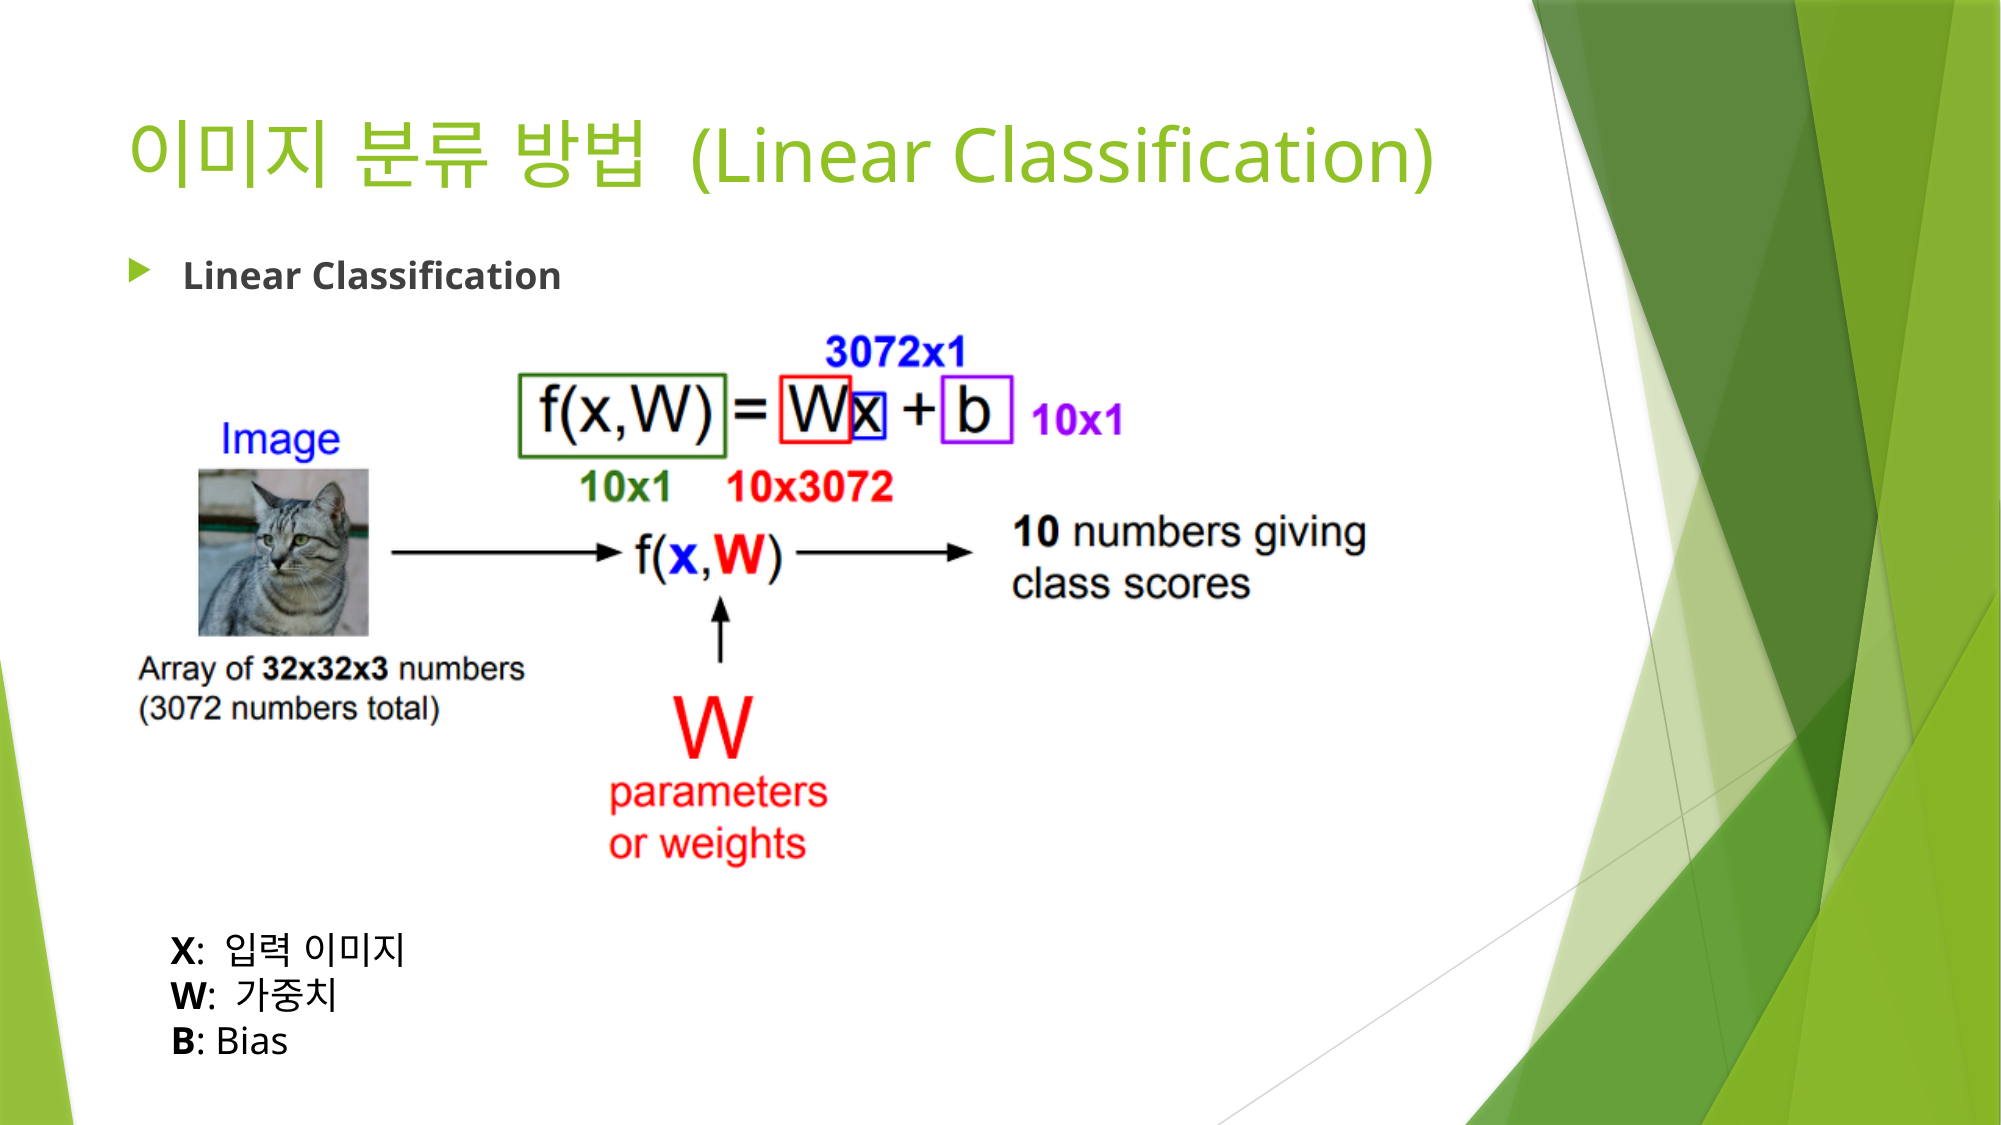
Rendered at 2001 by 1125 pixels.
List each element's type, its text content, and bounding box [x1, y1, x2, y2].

list Linear Classification [111, 244, 1522, 881]
picture [82, 326, 1413, 882]
text_box X: 입력 이미지 W: 가중치 B: Bias [155, 919, 1090, 1070]
title 이미지 분류 방법 (Linear Classification) [111, 99, 1522, 244]
